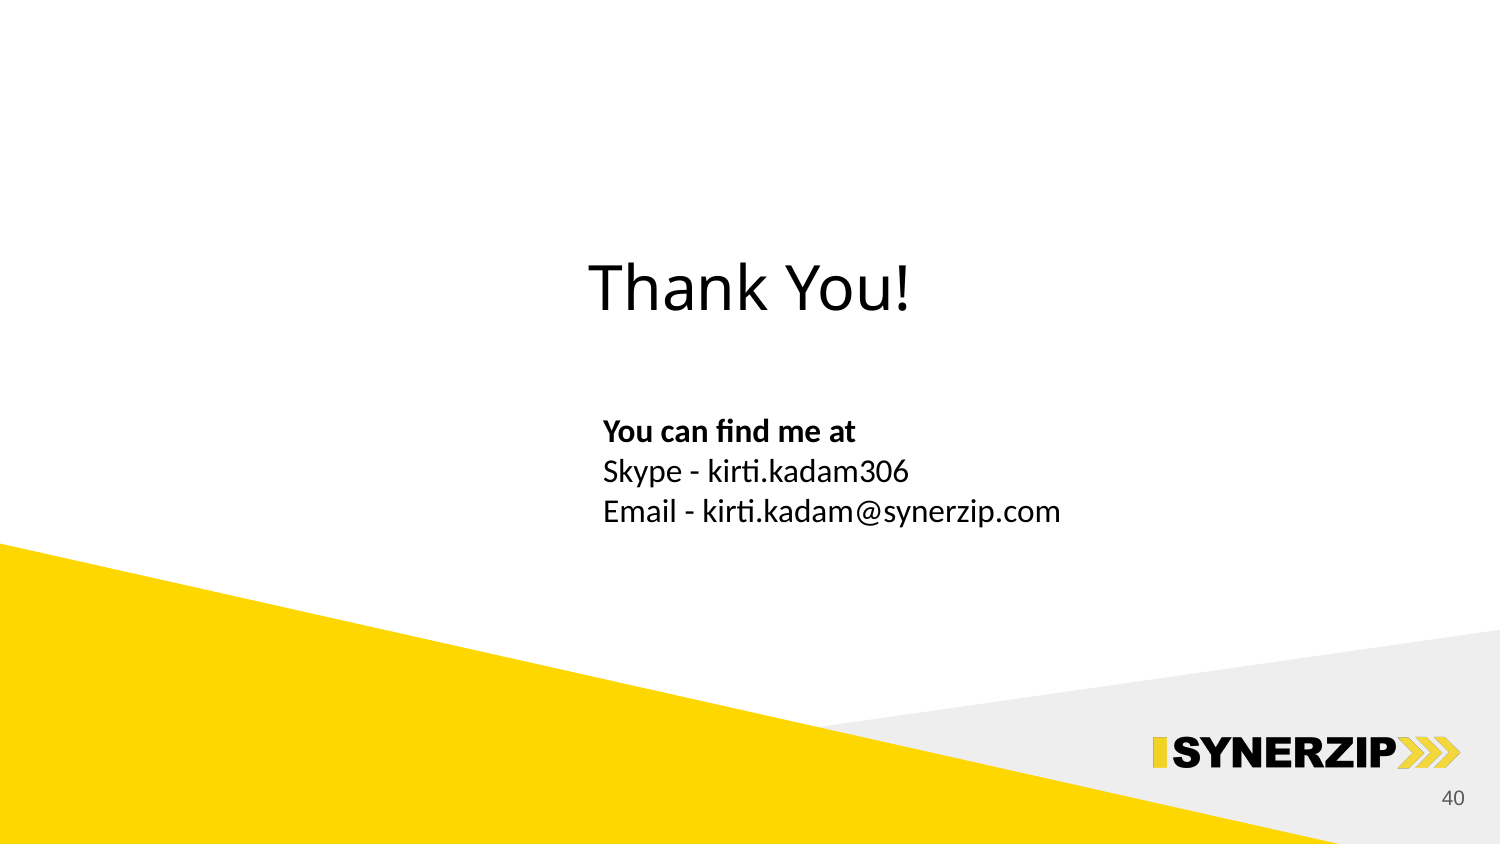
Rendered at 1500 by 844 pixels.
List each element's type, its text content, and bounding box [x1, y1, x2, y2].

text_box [0, 543, 1500, 844]
text_box Thank You! [559, 227, 941, 338]
text_box You can find me at Skype - kirti.kadam306 Email - kirti.kadam@synerzip.com [588, 394, 1116, 532]
picture [1151, 730, 1462, 773]
